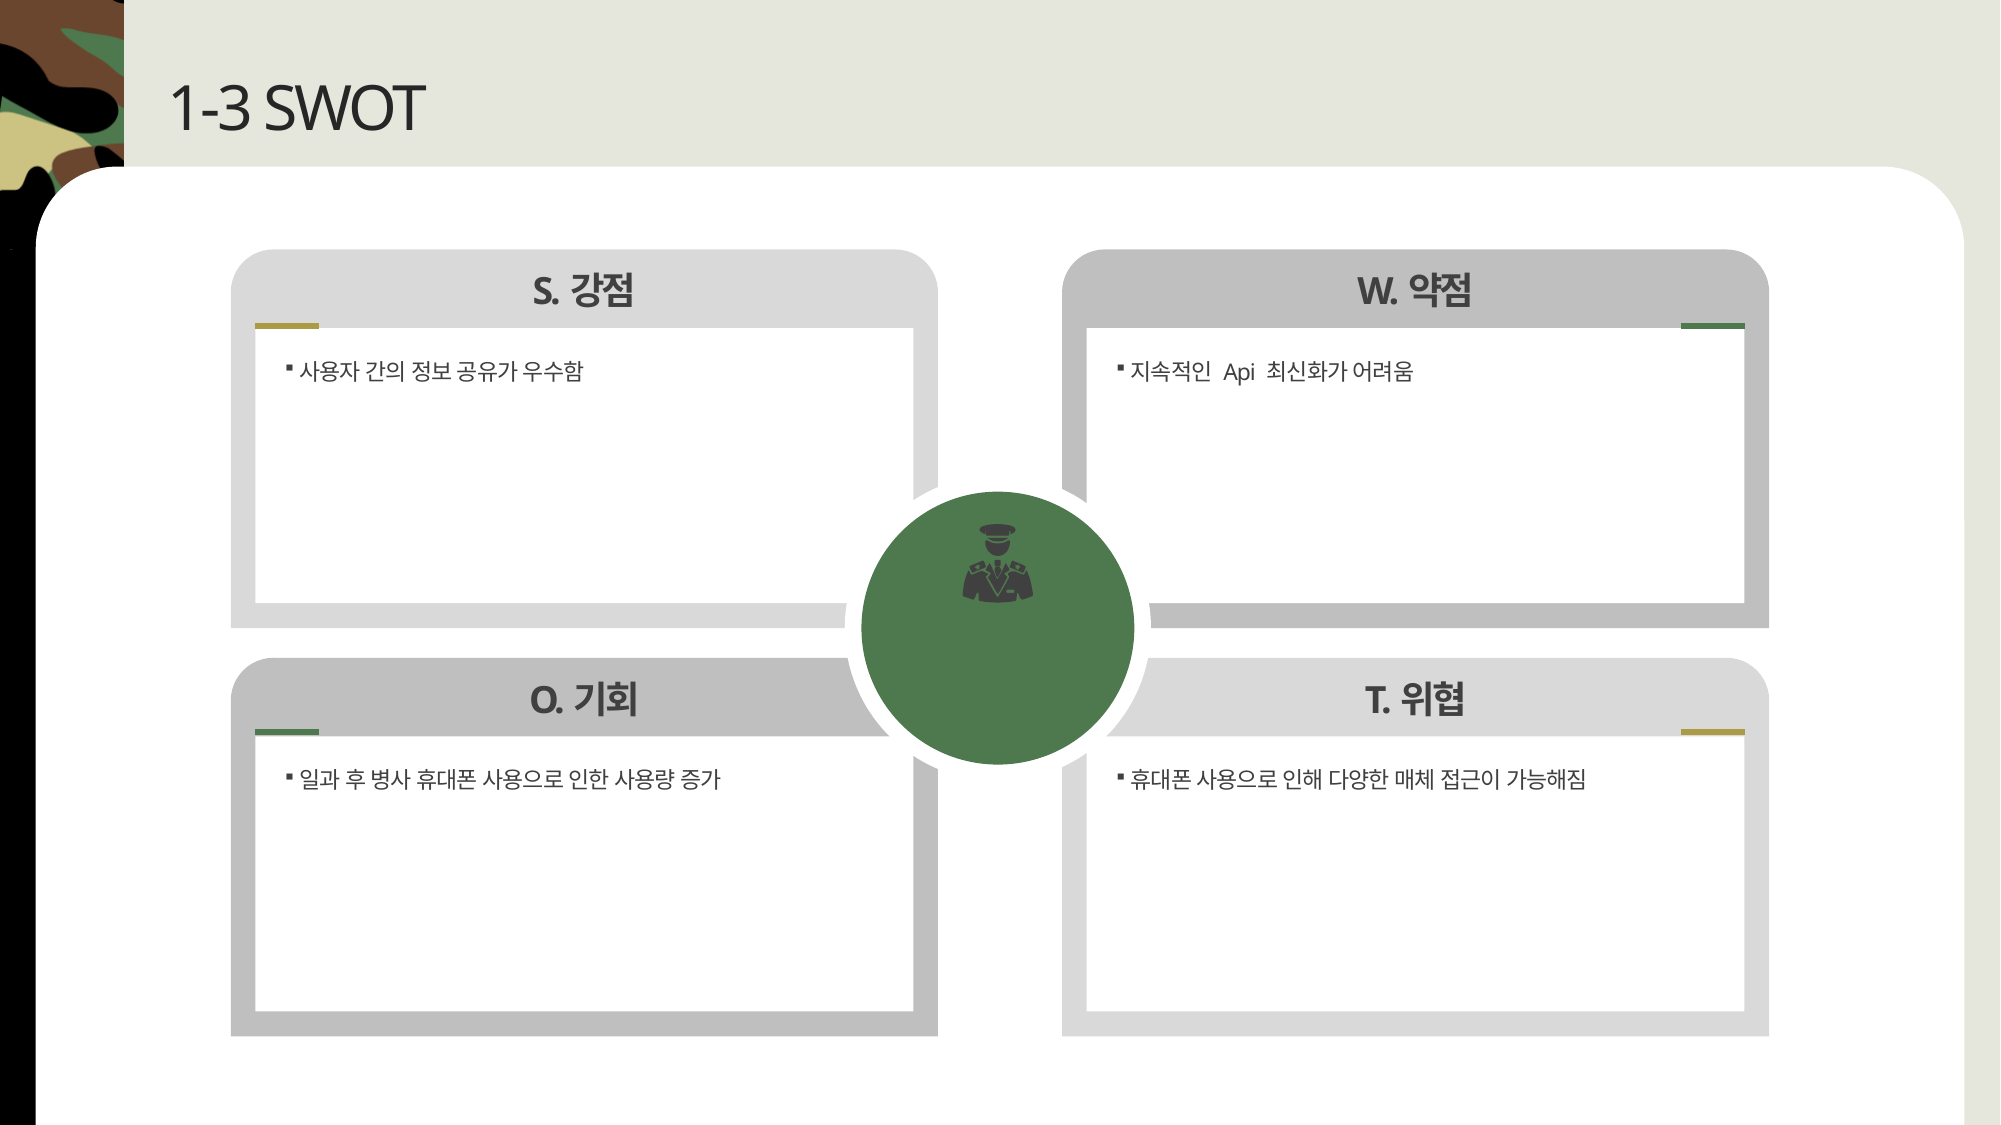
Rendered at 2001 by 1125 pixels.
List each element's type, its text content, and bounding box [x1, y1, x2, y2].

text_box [230, 657, 938, 1037]
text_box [844, 474, 1151, 782]
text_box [1062, 657, 1770, 1037]
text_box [230, 249, 938, 629]
picture [0, 0, 124, 250]
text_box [1062, 249, 1770, 629]
text_box 1-3 SWOT [168, 67, 428, 143]
